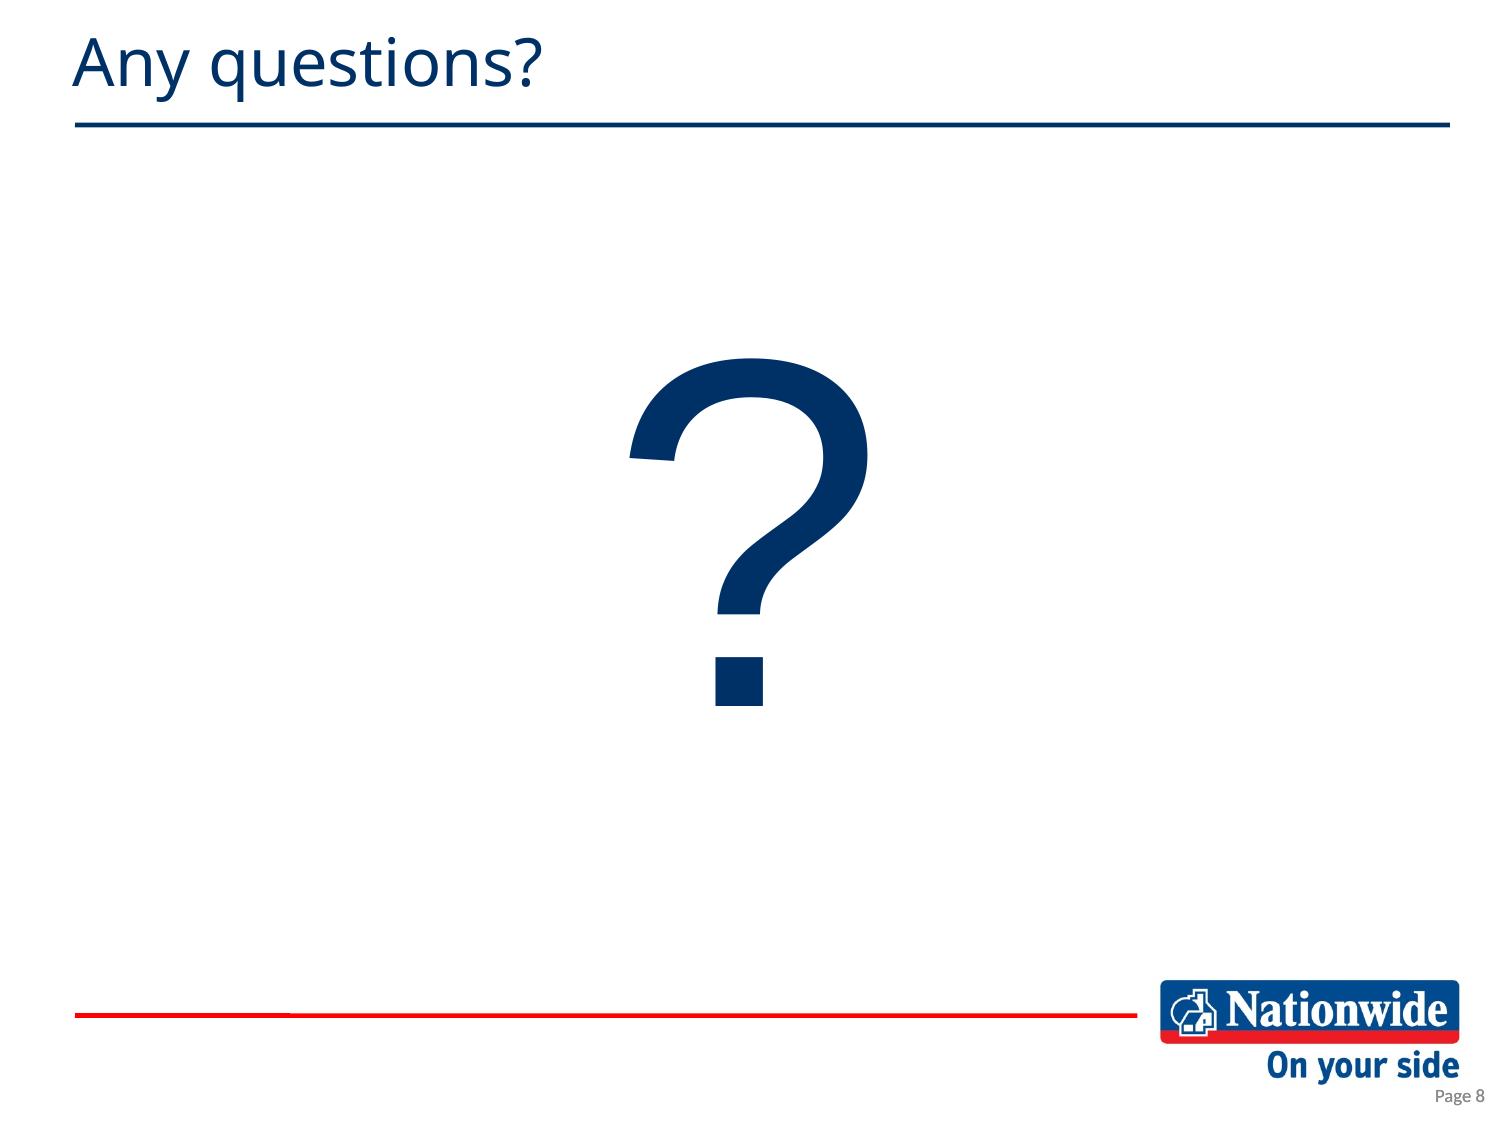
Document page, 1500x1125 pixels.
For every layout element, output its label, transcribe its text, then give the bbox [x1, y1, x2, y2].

list ? [57, 201, 1438, 959]
picture [1151, 976, 1468, 1088]
title Any questions? [57, 12, 1438, 149]
